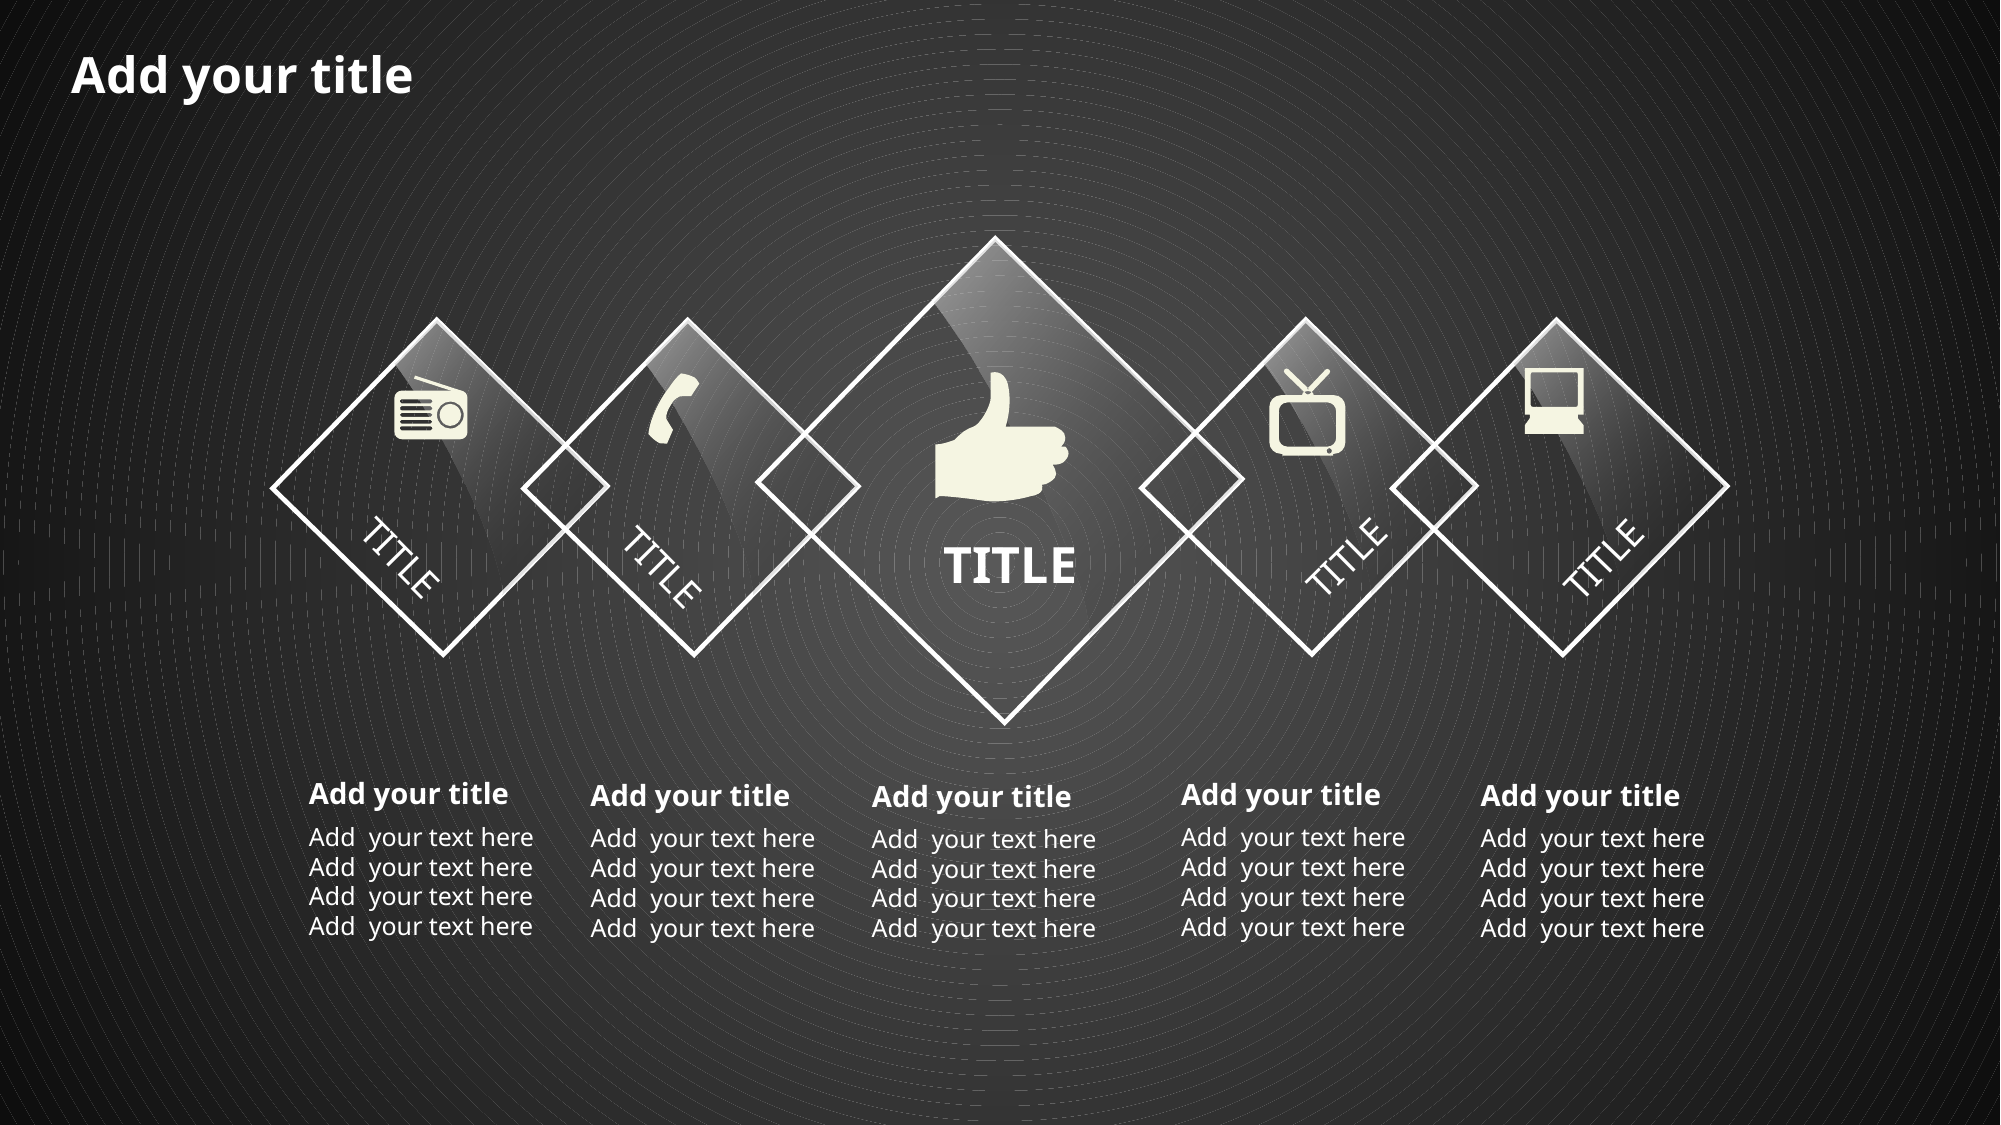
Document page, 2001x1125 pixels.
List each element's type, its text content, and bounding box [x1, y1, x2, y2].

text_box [294, 768, 576, 950]
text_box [1440, 368, 1679, 630]
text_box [320, 369, 560, 686]
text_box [1189, 368, 1440, 605]
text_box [827, 310, 1173, 651]
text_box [571, 369, 811, 676]
text_box Add your title [57, 35, 516, 111]
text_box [1465, 769, 1739, 952]
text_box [575, 769, 885, 952]
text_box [1166, 768, 1448, 951]
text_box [885, 770, 1130, 952]
